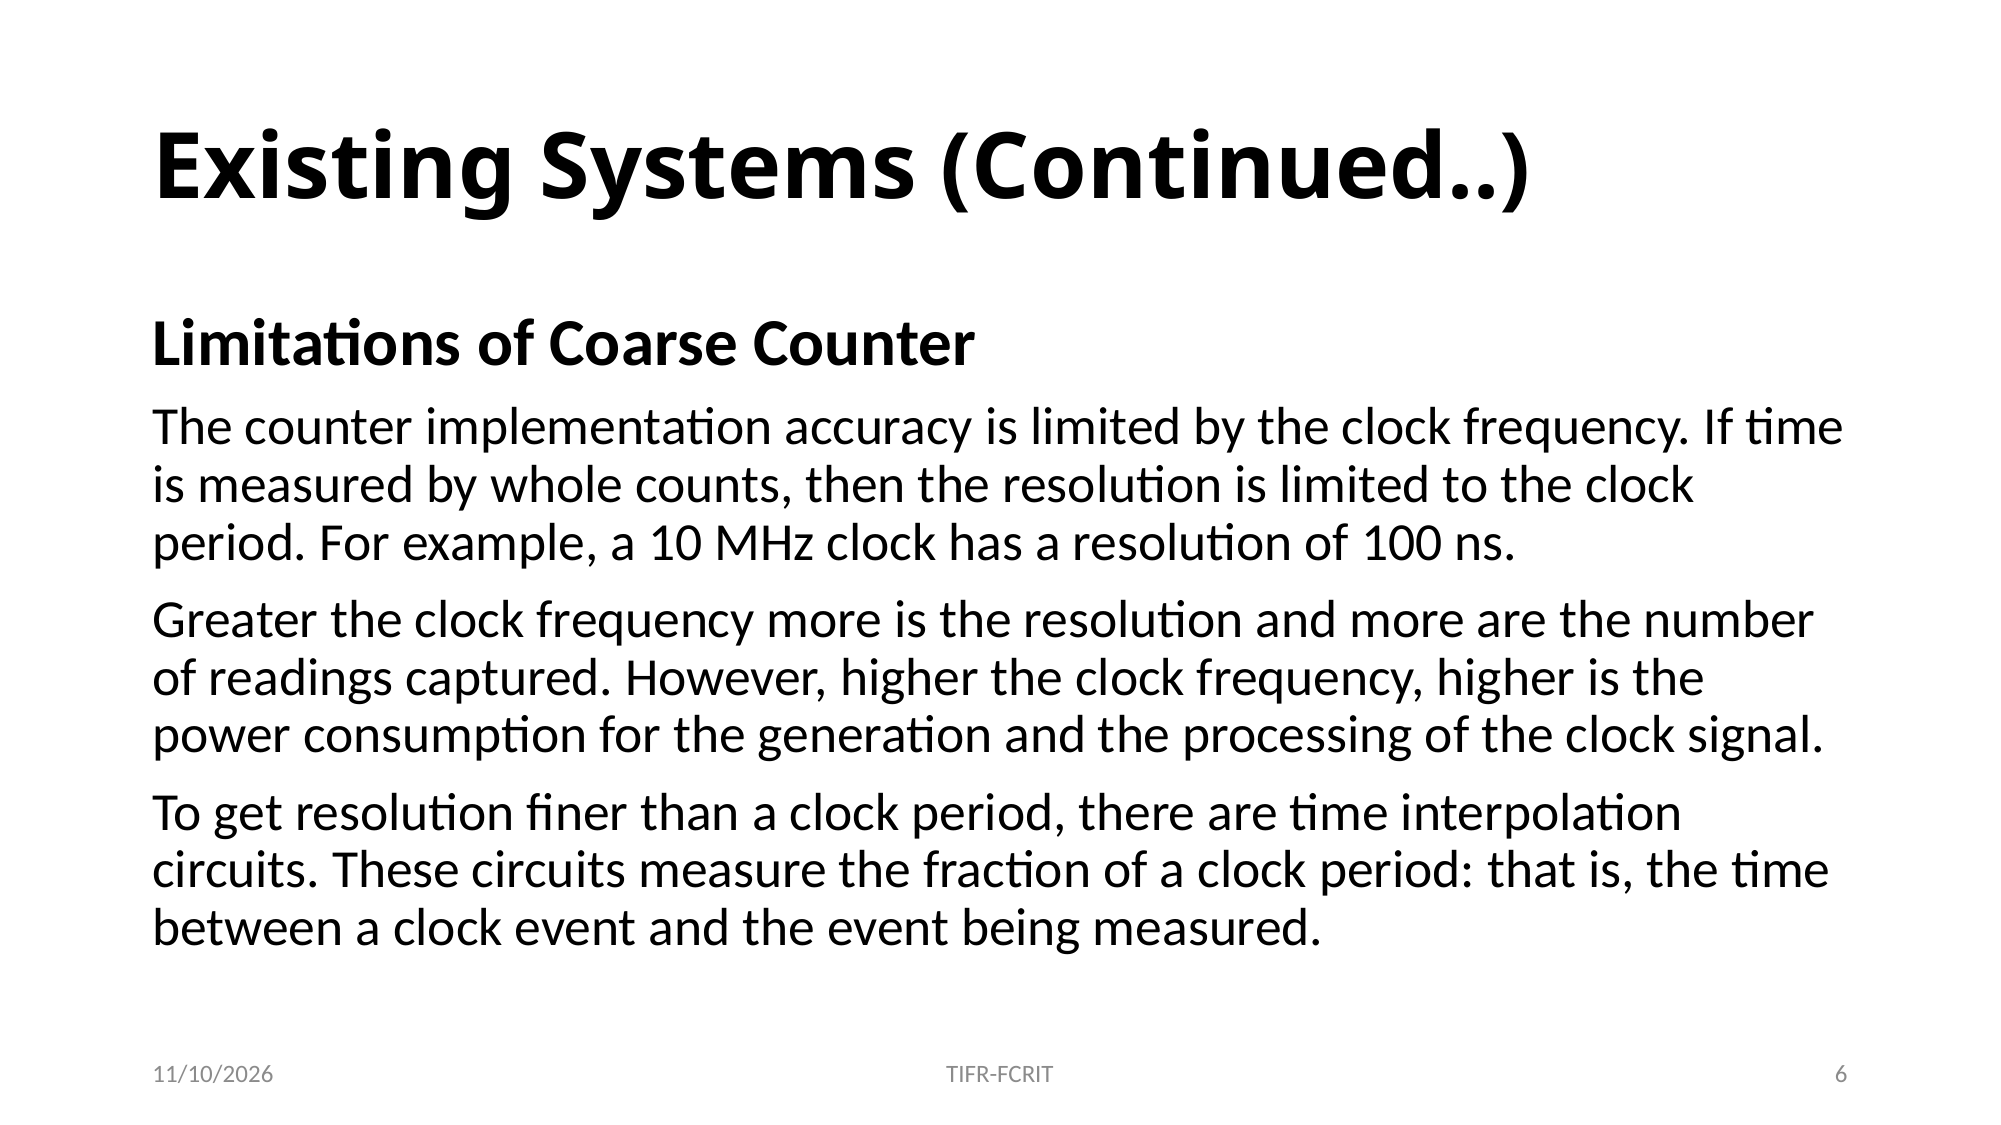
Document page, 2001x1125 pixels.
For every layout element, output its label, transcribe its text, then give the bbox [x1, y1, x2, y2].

footer TIFR-FCRIT [662, 1042, 1338, 1103]
title Existing Systems (Continued..) [137, 59, 1863, 278]
slide_number 6 [1412, 1042, 1863, 1103]
slide_number 01-Jul-19 [137, 1042, 588, 1103]
list Limitations of Coarse Counter The counter implementation accuracy is limited by the clock frequency. If time is measured by whole counts, then the resolution is limited to the clock period. For example, a 10 MHz clock has a resolution of 100 ns. Greater the clock frequency more is the resolution and more are the number of readings captured. However, higher the clock frequency, higher is the power consumption for the generation and the processing of the clock signal. To get resolution finer than a clock period, there are time interpolation circuits. These circuits measure the fraction of a clock period: that is, the time between a clock event and the event being measured. [137, 299, 1863, 1014]
